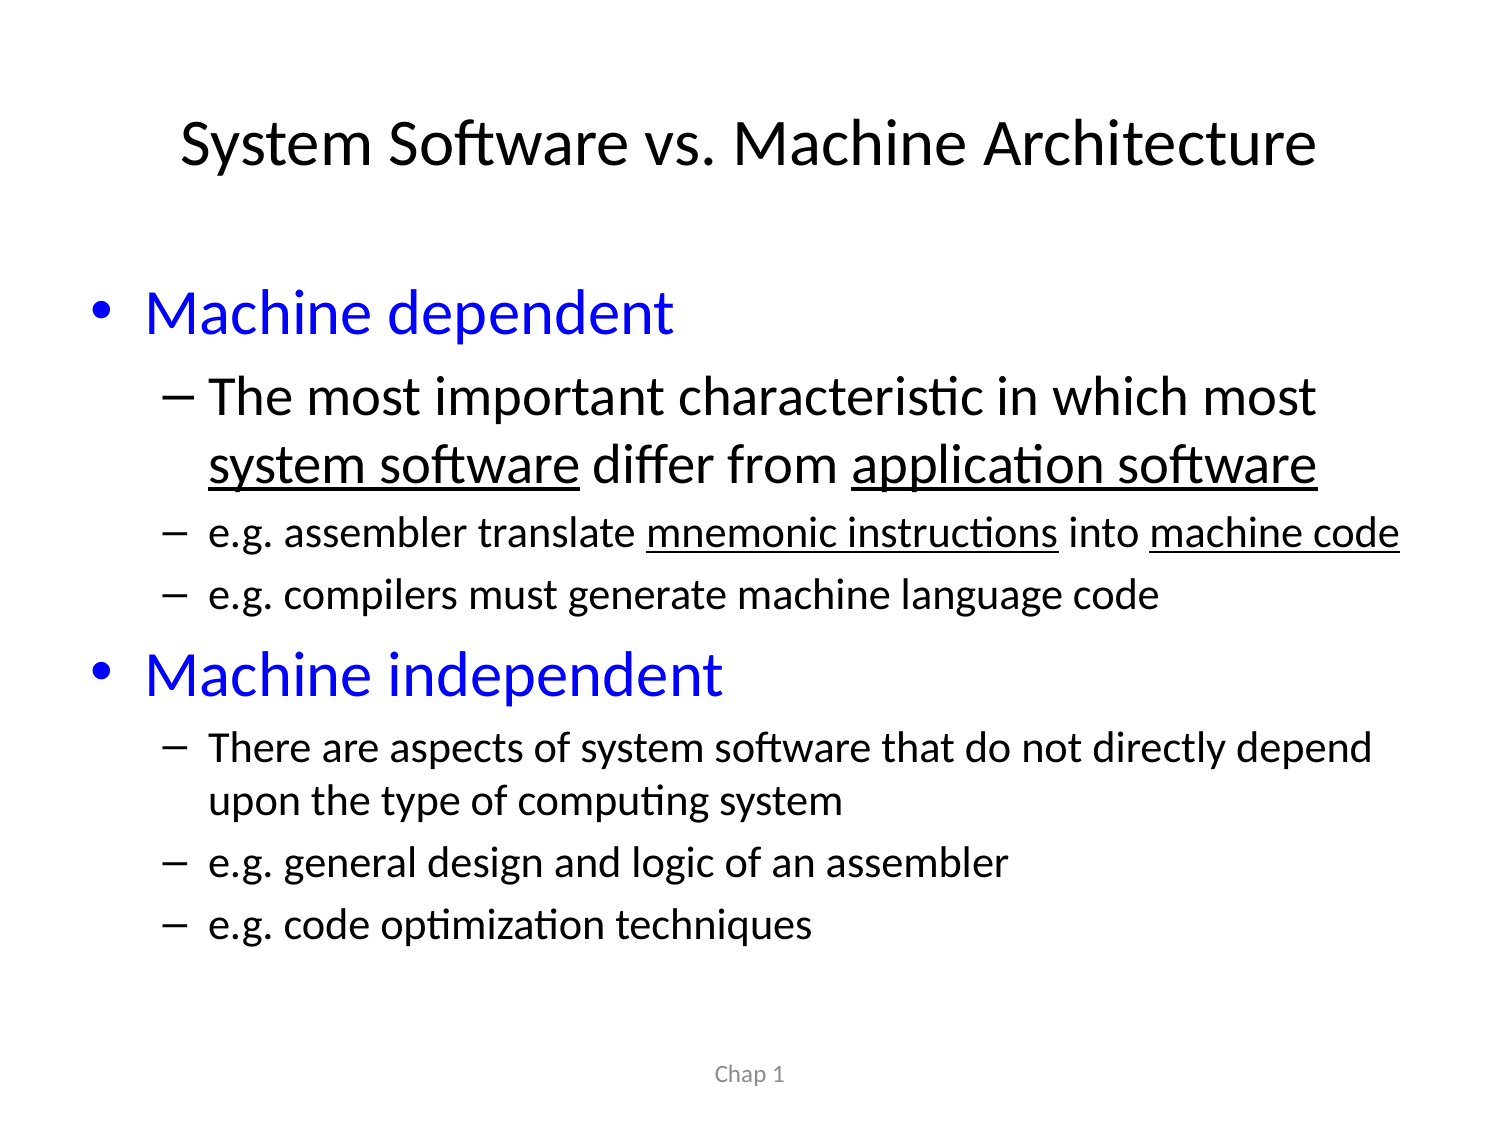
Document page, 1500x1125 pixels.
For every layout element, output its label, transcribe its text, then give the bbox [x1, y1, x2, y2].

title System Software vs. Machine Architecture [75, 45, 1425, 233]
footer Chap 1 [512, 1042, 988, 1103]
list Machine dependent The most important characteristic in which most system software differ from application software e.g. assembler translate mnemonic instructions into machine code e.g. compilers must generate machine language code Machine independent There are aspects of system software that do not directly depend upon the type of computing system e.g. general design and logic of an assembler e.g. code optimization techniques [75, 262, 1425, 1005]
